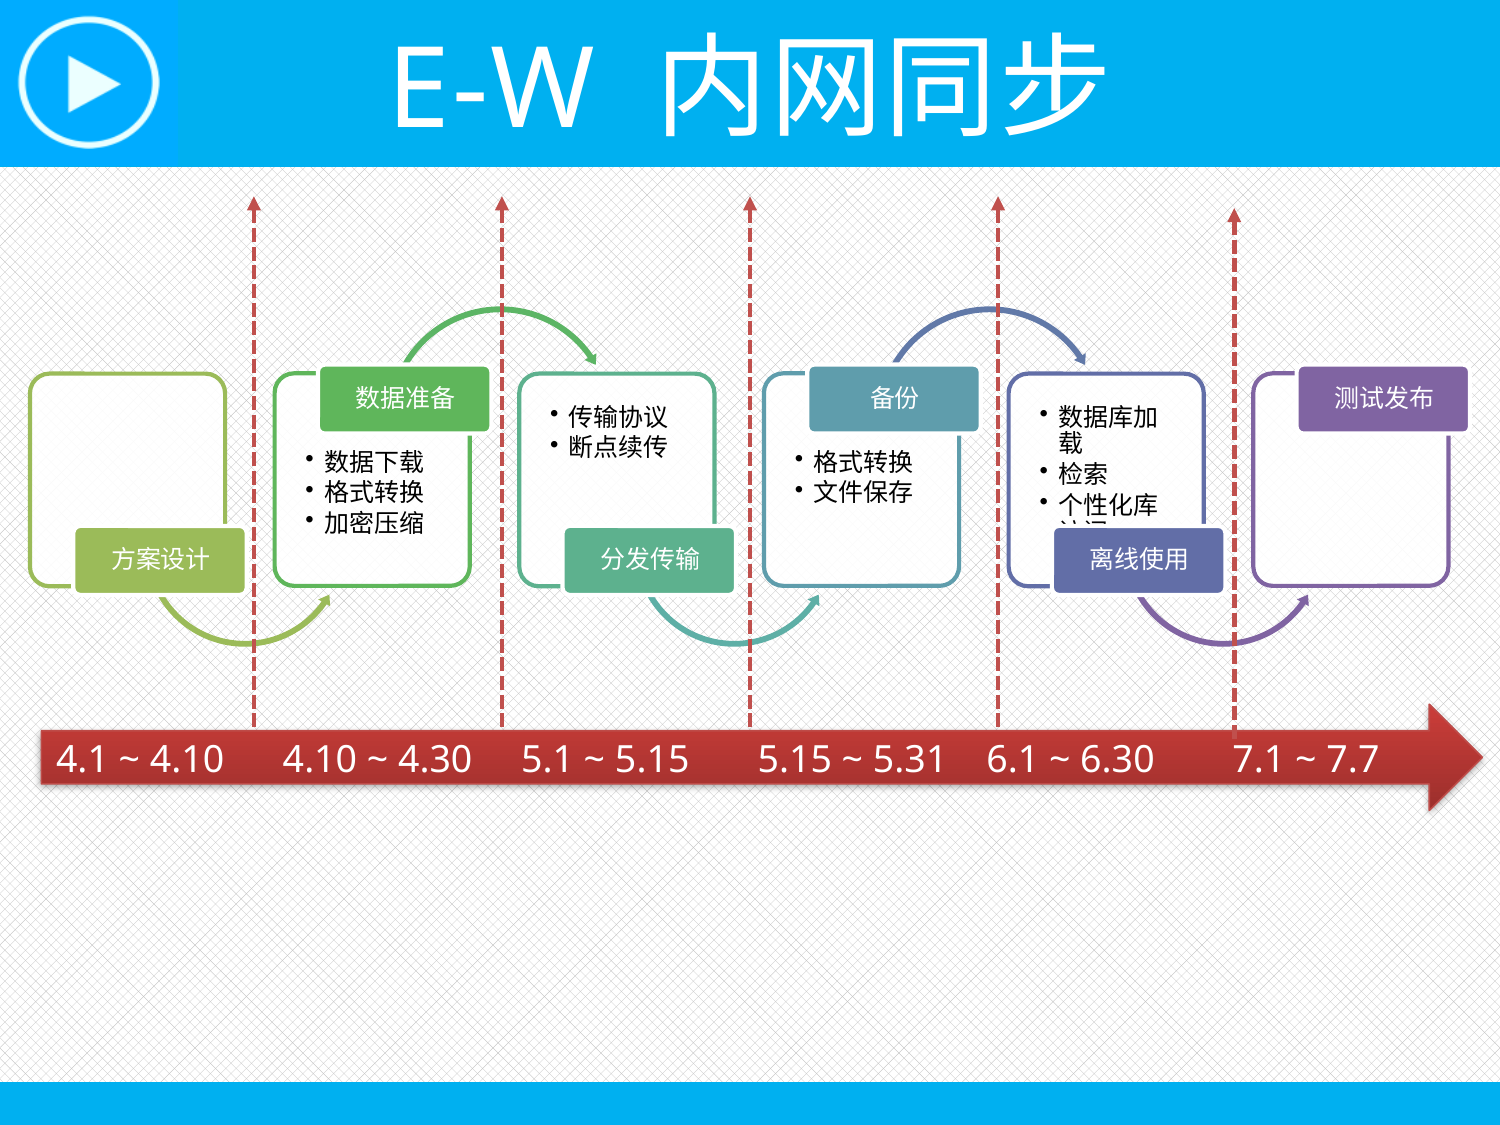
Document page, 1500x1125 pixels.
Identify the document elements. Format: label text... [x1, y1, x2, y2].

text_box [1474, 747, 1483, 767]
picture [18, 16, 152, 116]
title E-W 内网同步 [179, 0, 1500, 166]
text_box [29, 54, 1471, 906]
text_box [0, 1080, 1500, 1125]
